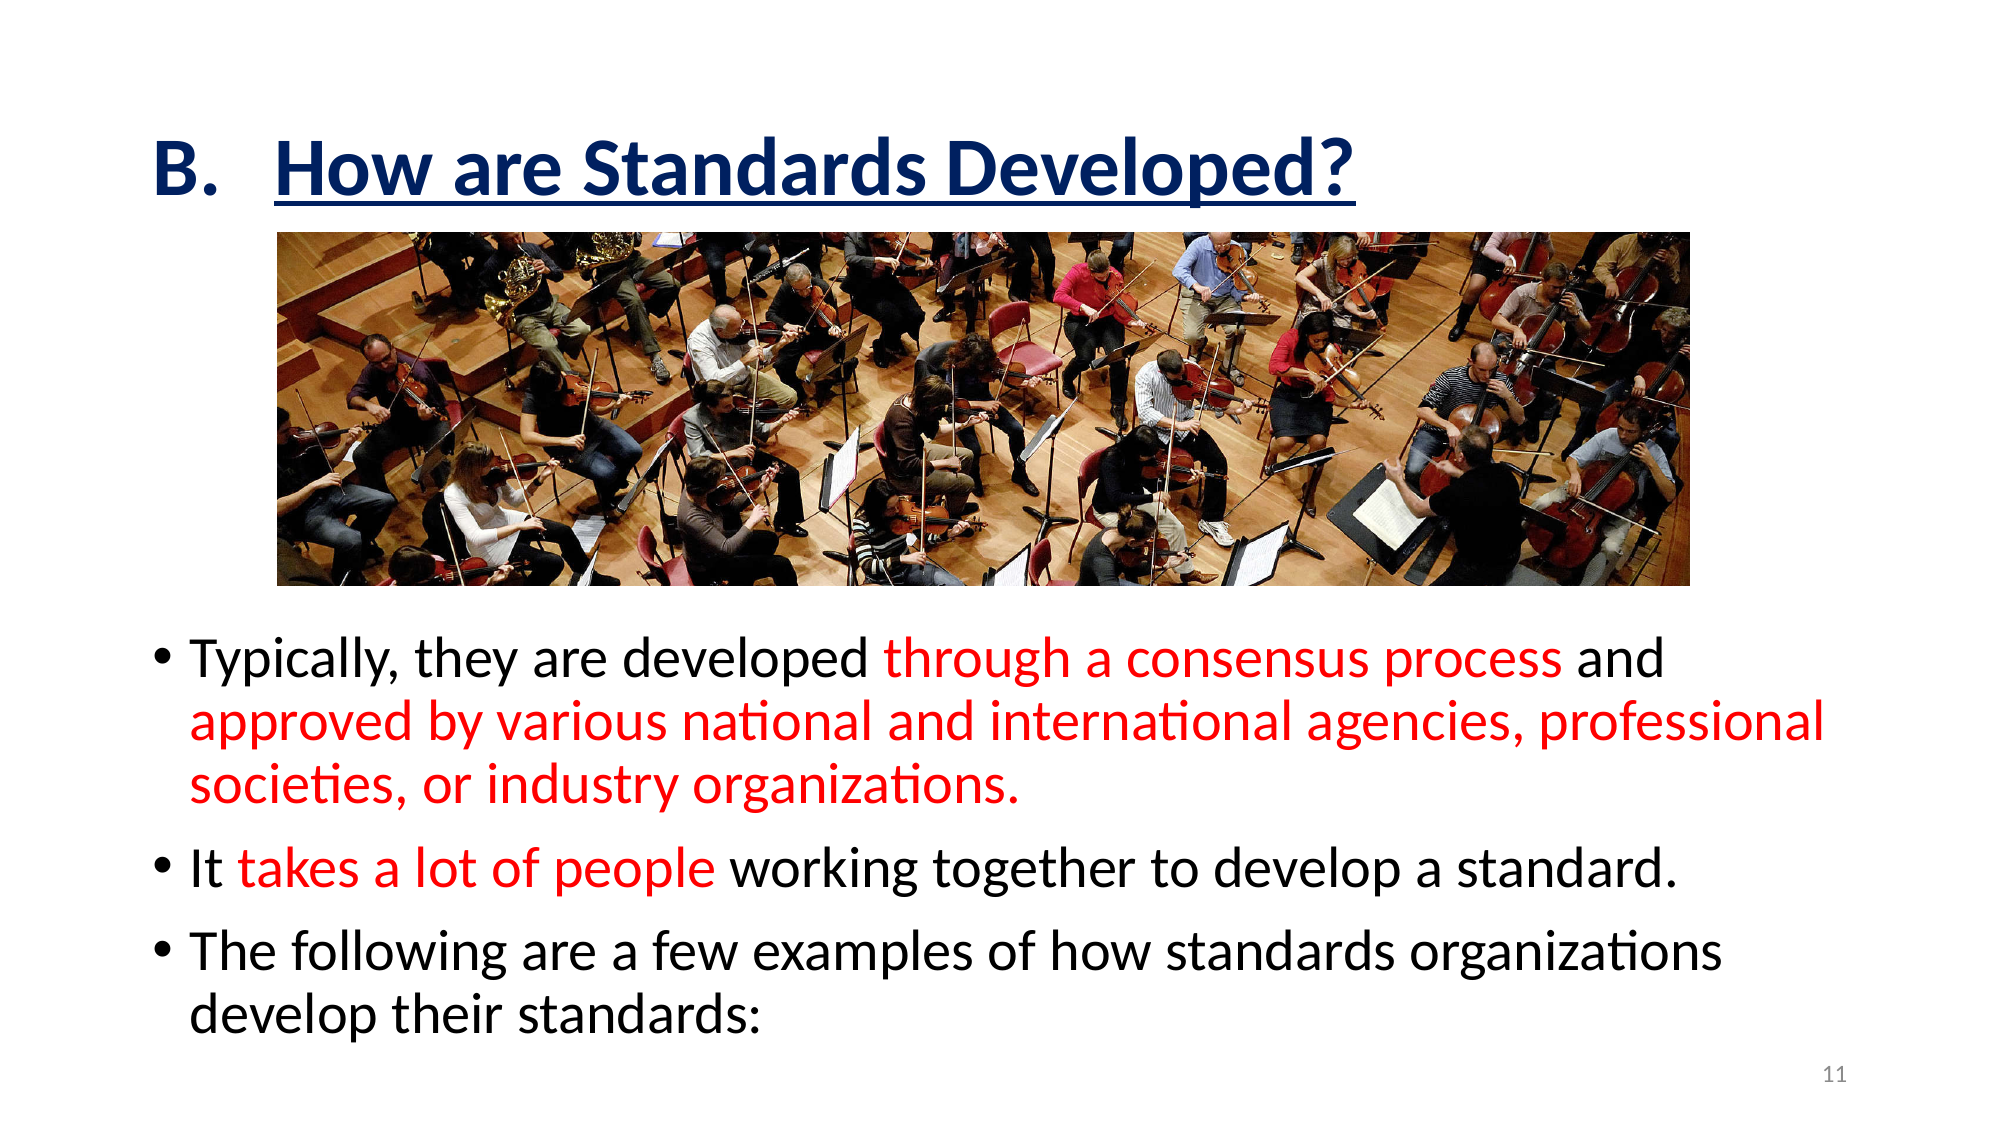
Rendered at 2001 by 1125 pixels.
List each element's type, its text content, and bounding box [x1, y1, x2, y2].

title How are Standards Developed? [137, 59, 1863, 278]
picture [277, 232, 1690, 586]
list Typically, they are developed through a consensus process and approved by various national and international agencies, professional societies, or industry organizations. It takes a lot of people working together to develop a standard. The following are a few examples of how standards organizations develop their standards: [137, 620, 1863, 1125]
slide_number 11 [1412, 1042, 1863, 1103]
